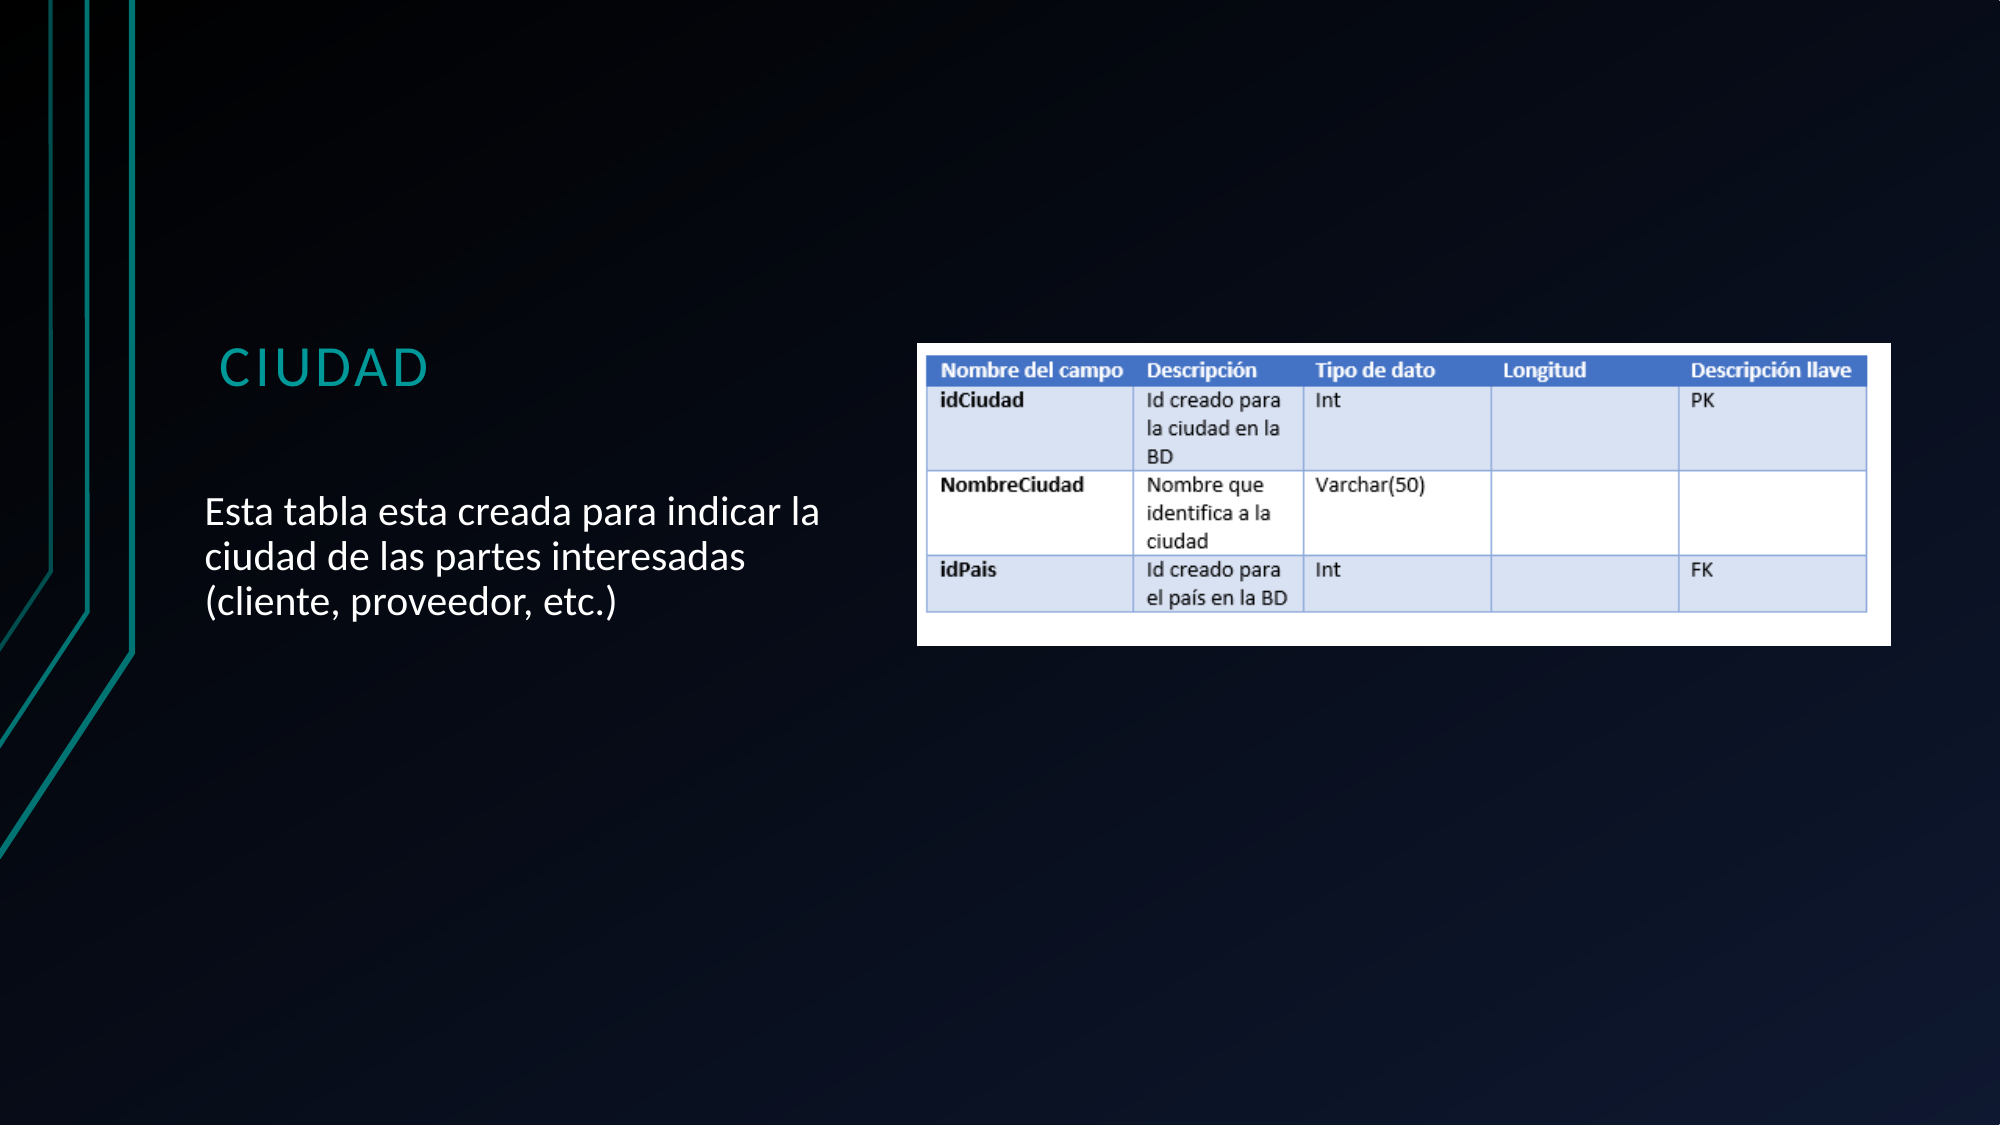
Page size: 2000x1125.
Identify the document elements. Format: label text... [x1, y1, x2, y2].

list Esta tabla esta creada para indicar la ciudad de las partes interesadas (cliente, proveedor, etc.) [184, 479, 852, 797]
title CIUDAD [199, 279, 867, 409]
picture [916, 343, 1891, 646]
